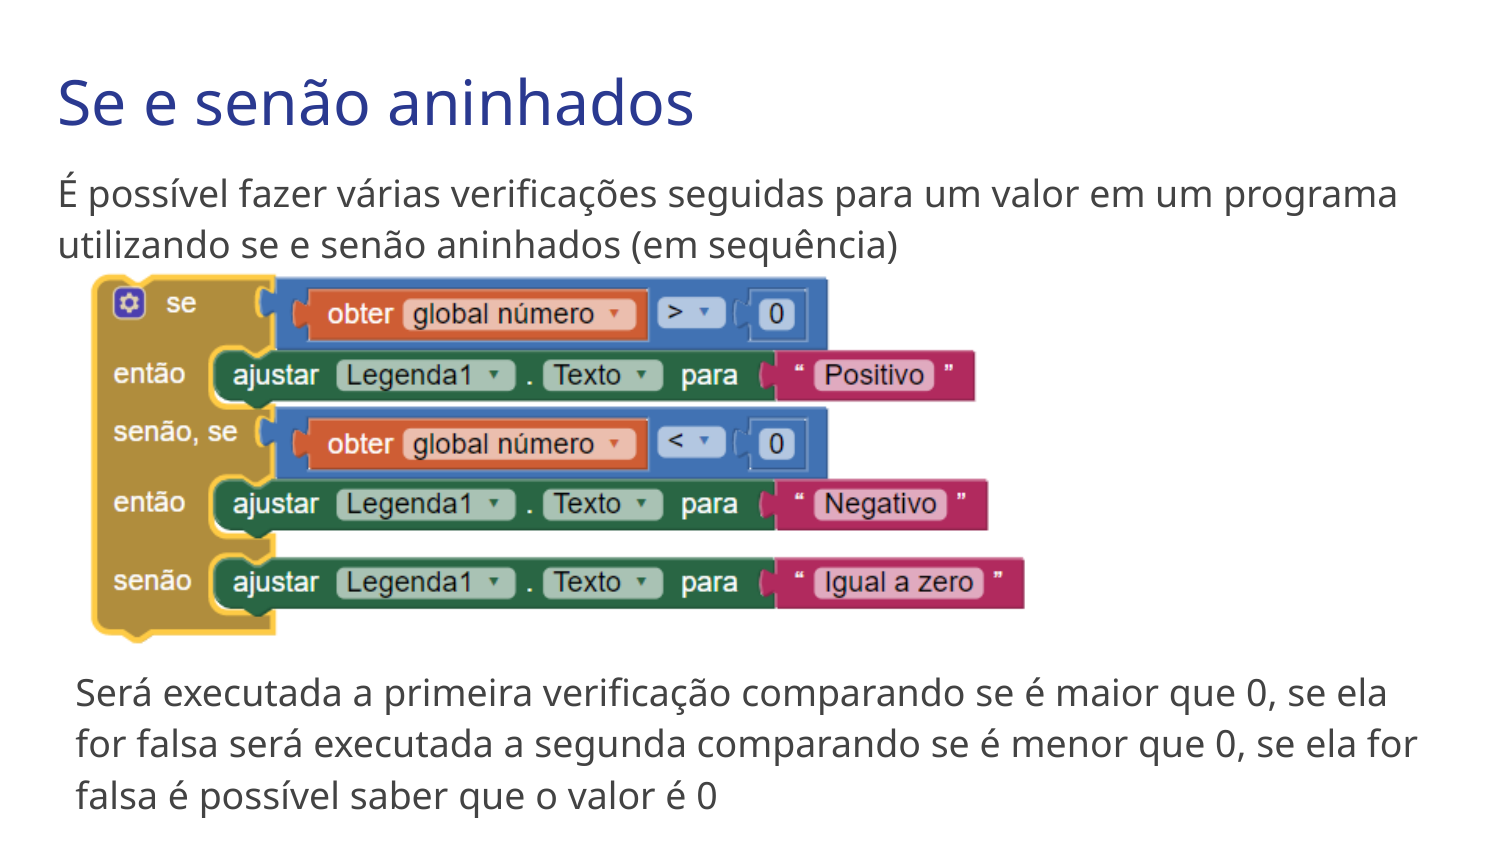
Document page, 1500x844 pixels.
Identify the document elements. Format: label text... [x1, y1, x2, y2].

list Será executada a primeira verificação comparando se é maior que 0, se ela for falsa será executada a segunda comparando se é menor que 0, se ela for falsa é possível saber que o valor é 0 [60, 646, 1459, 820]
title Se e senão aninhados [42, 48, 1441, 147]
picture [60, 266, 1034, 648]
list É possível fazer várias verificações seguidas para um valor em um programa utilizando se e senão aninhados (em sequência) [42, 147, 1441, 268]
